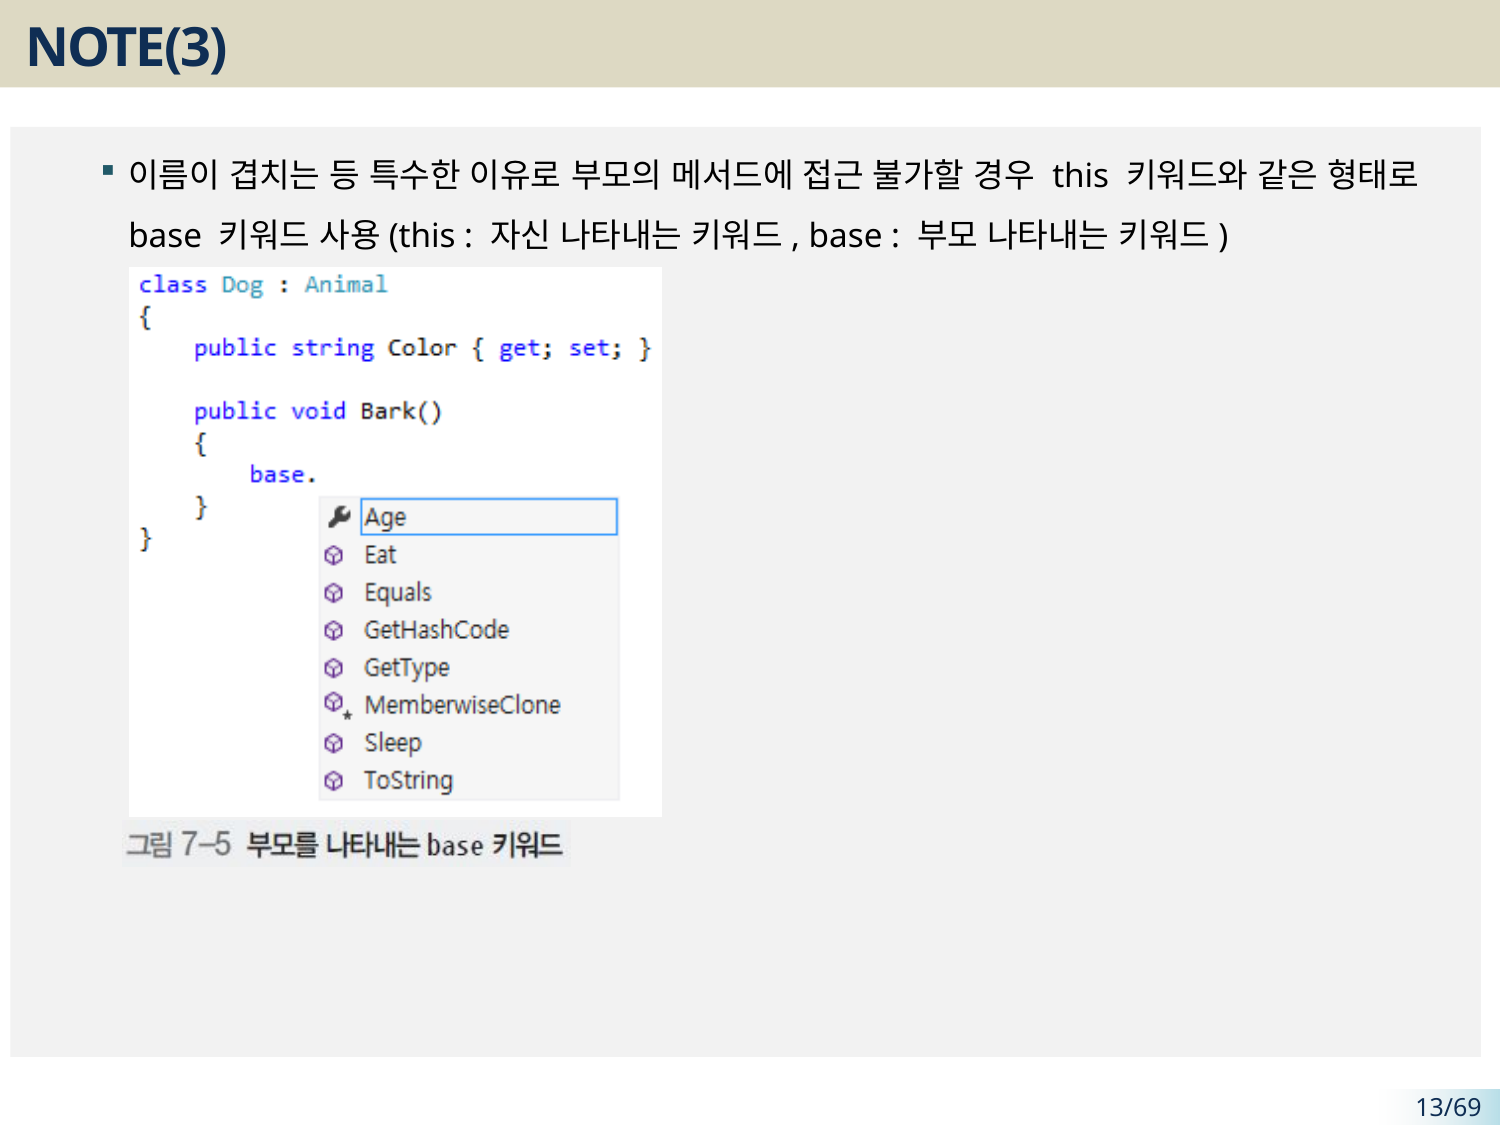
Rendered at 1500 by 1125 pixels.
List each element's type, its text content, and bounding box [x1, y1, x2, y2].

title NOTE(3) [10, 5, 1288, 84]
picture [122, 820, 572, 867]
picture [129, 266, 662, 817]
list 이름이 겹치는 등 특수한 이유로 부모의 메서드에 접근 불가할 경우 this 키워드와 같은 형태로 base 키워드 사용(this : 자신 나타내는 키워드, base : 부모 나타내는 키워드) [10, 126, 1481, 1057]
